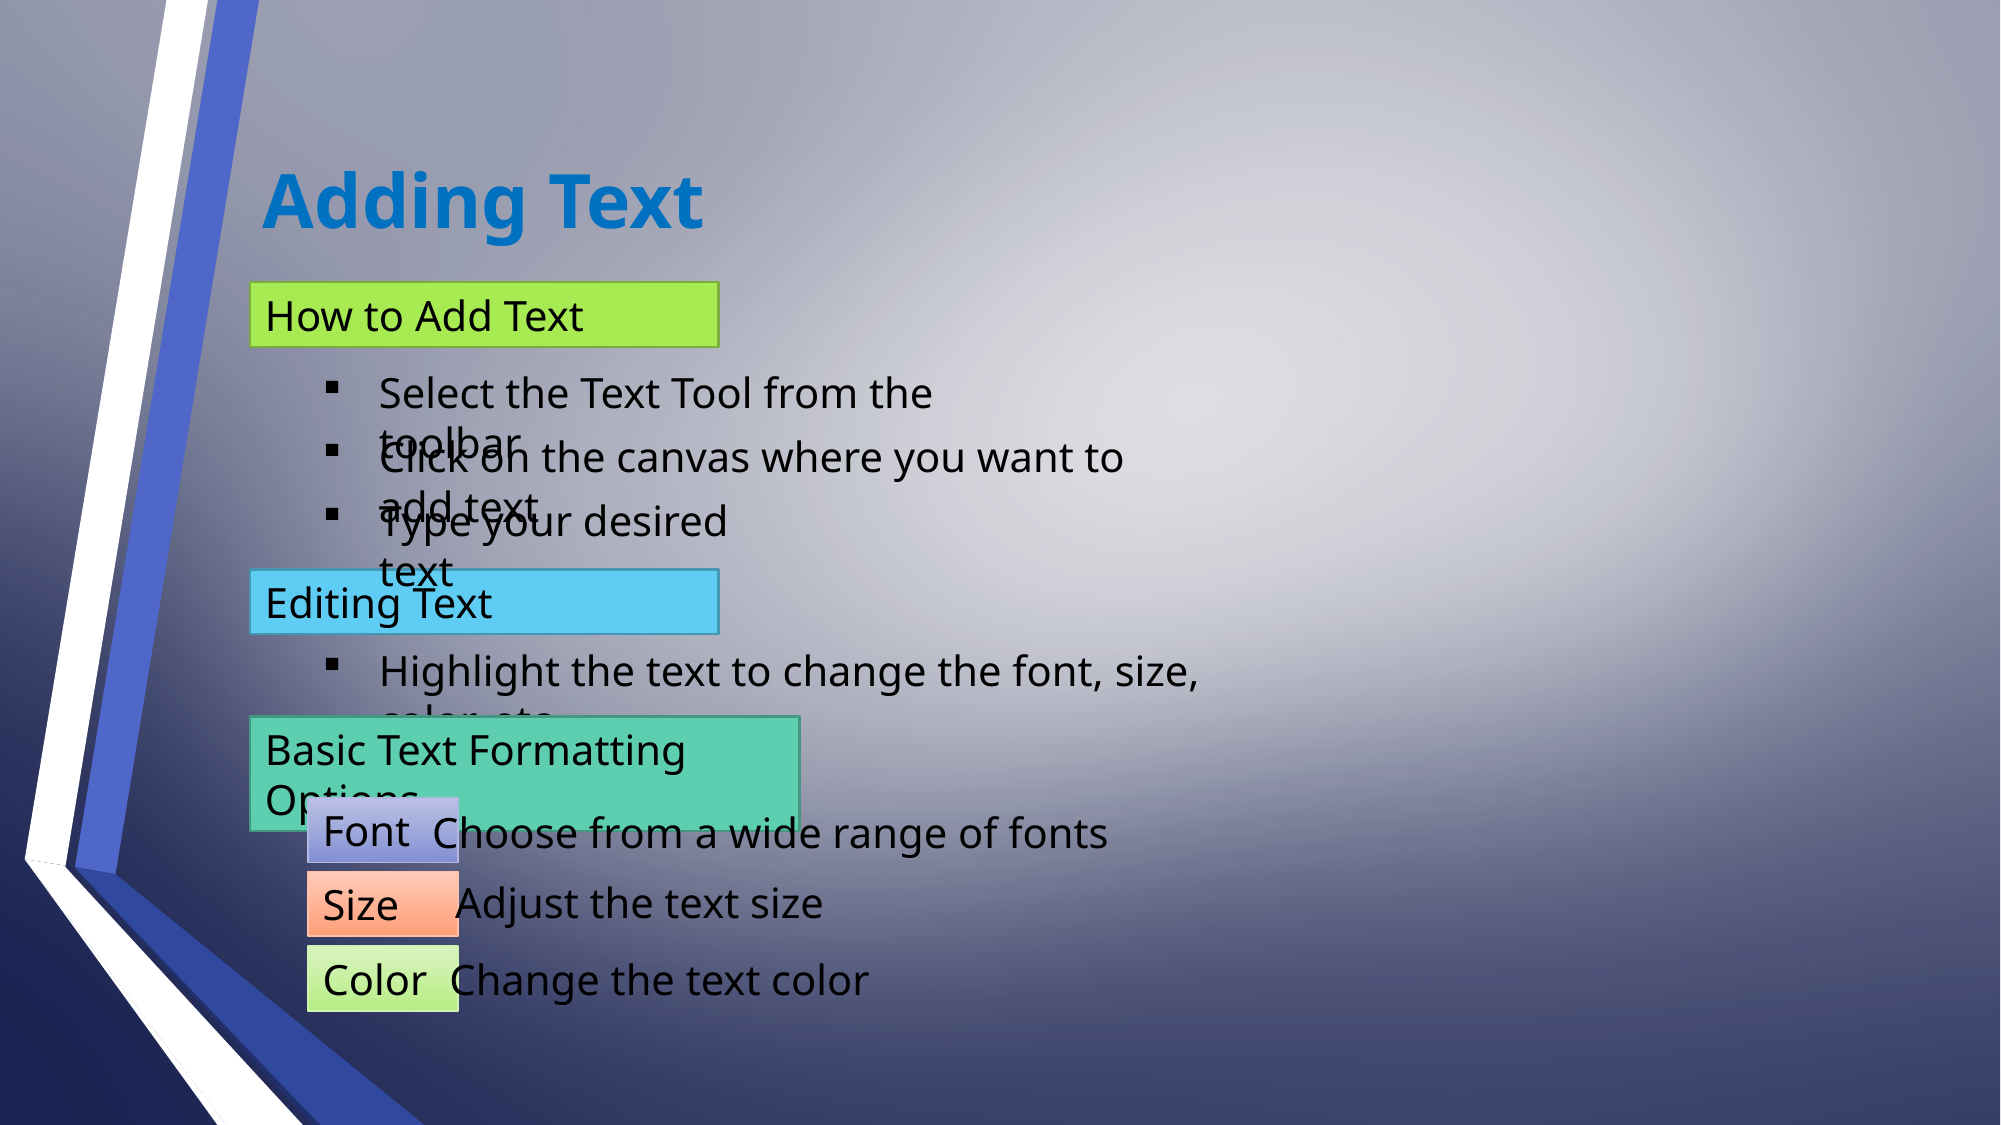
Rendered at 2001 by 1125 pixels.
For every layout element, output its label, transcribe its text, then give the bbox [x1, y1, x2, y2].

text_box Change the text color [434, 946, 885, 1012]
text_box Highlight the text to change the font, size, color, etc. [307, 637, 1301, 752]
text_box Click on the canvas where you want to add text [307, 423, 1216, 539]
text_box Select the Text Tool from the toolbar [307, 359, 1023, 423]
text_box Adjust the text size [440, 869, 839, 935]
text_box Font [307, 797, 459, 863]
text_box Adding Text [248, 145, 721, 251]
text_box Basic Text Formatting Options [249, 715, 801, 832]
text_box Size [307, 871, 459, 937]
text_box Type your desired text [307, 487, 784, 602]
text_box Color [307, 945, 459, 1012]
text_box How to Add Text [249, 281, 720, 348]
text_box Editing Text [249, 568, 720, 635]
text_box Choose from a wide range of fonts [417, 799, 1124, 864]
